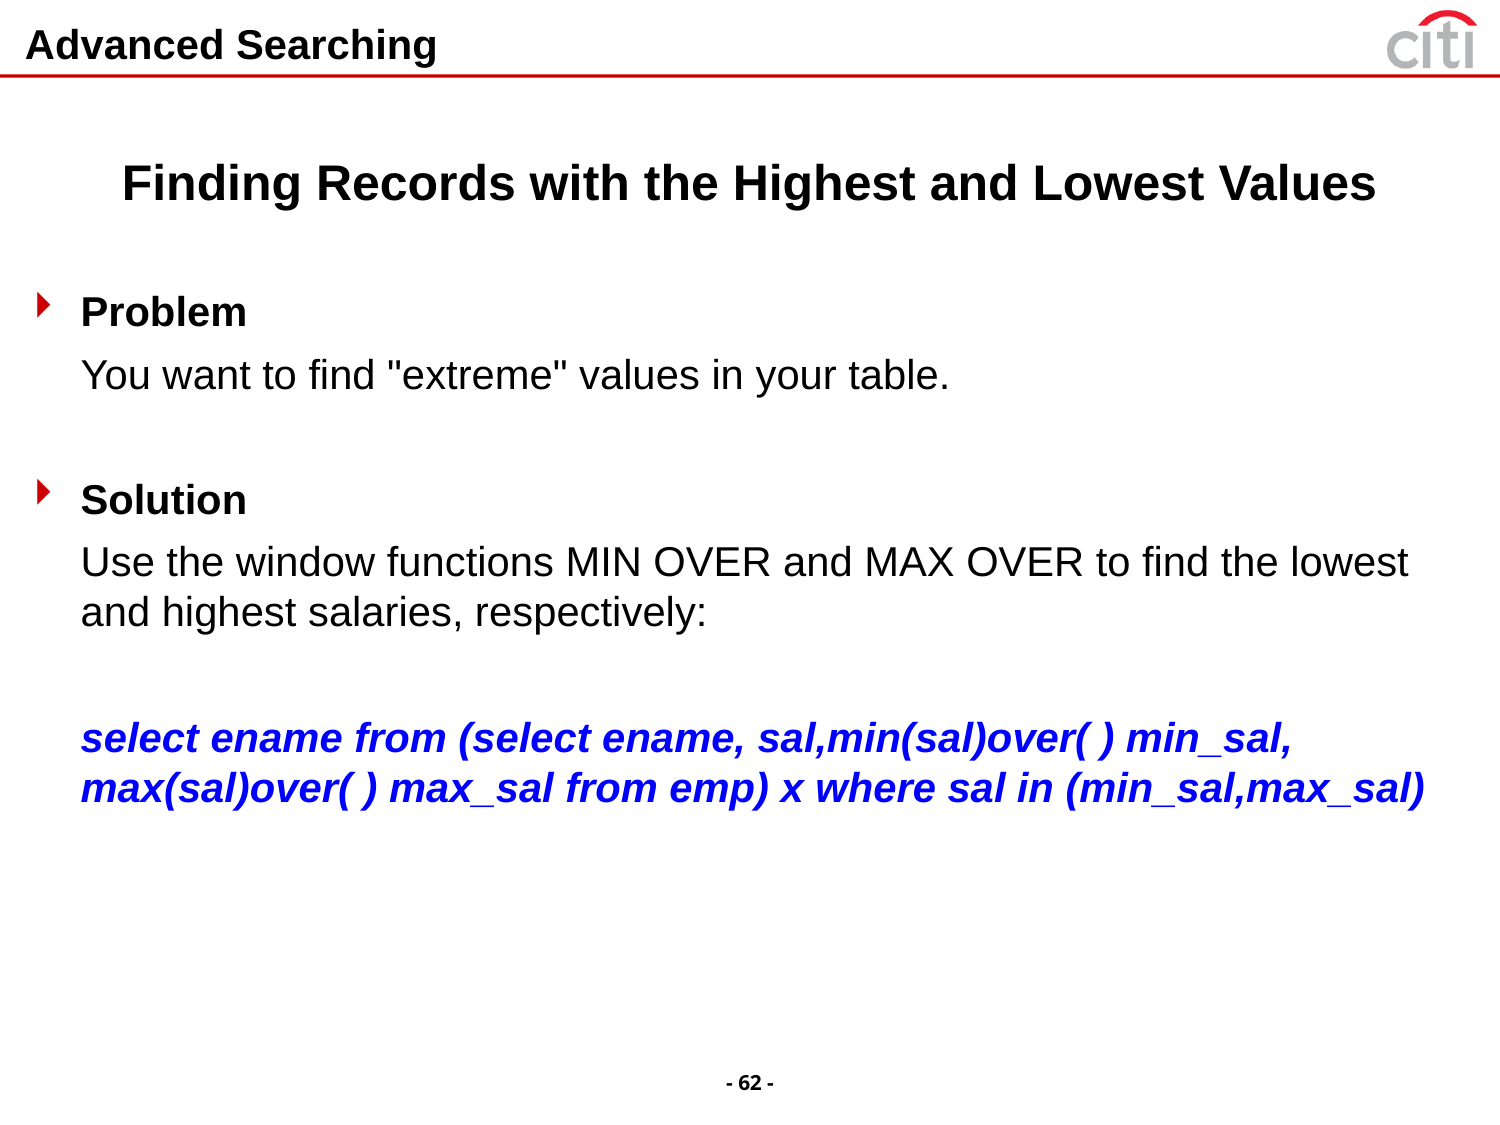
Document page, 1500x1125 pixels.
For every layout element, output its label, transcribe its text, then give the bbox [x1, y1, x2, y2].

picture [1383, 8, 1481, 74]
slide_number - 62 - [593, 1062, 907, 1104]
title Advanced Searching [24, 12, 1476, 69]
list Finding Records with the Highest and Lowest Values Problem You want to find "extreme" values in your table. Solution Use the window functions MIN OVER and MAX OVER to find the lowest and highest salaries, respectively: select ename from (select ename, sal,min(sal)over( ) min_sal, max(sal)over( ) max_sal from emp) x where sal in (min_sal,max_sal) [24, 149, 1476, 1026]
